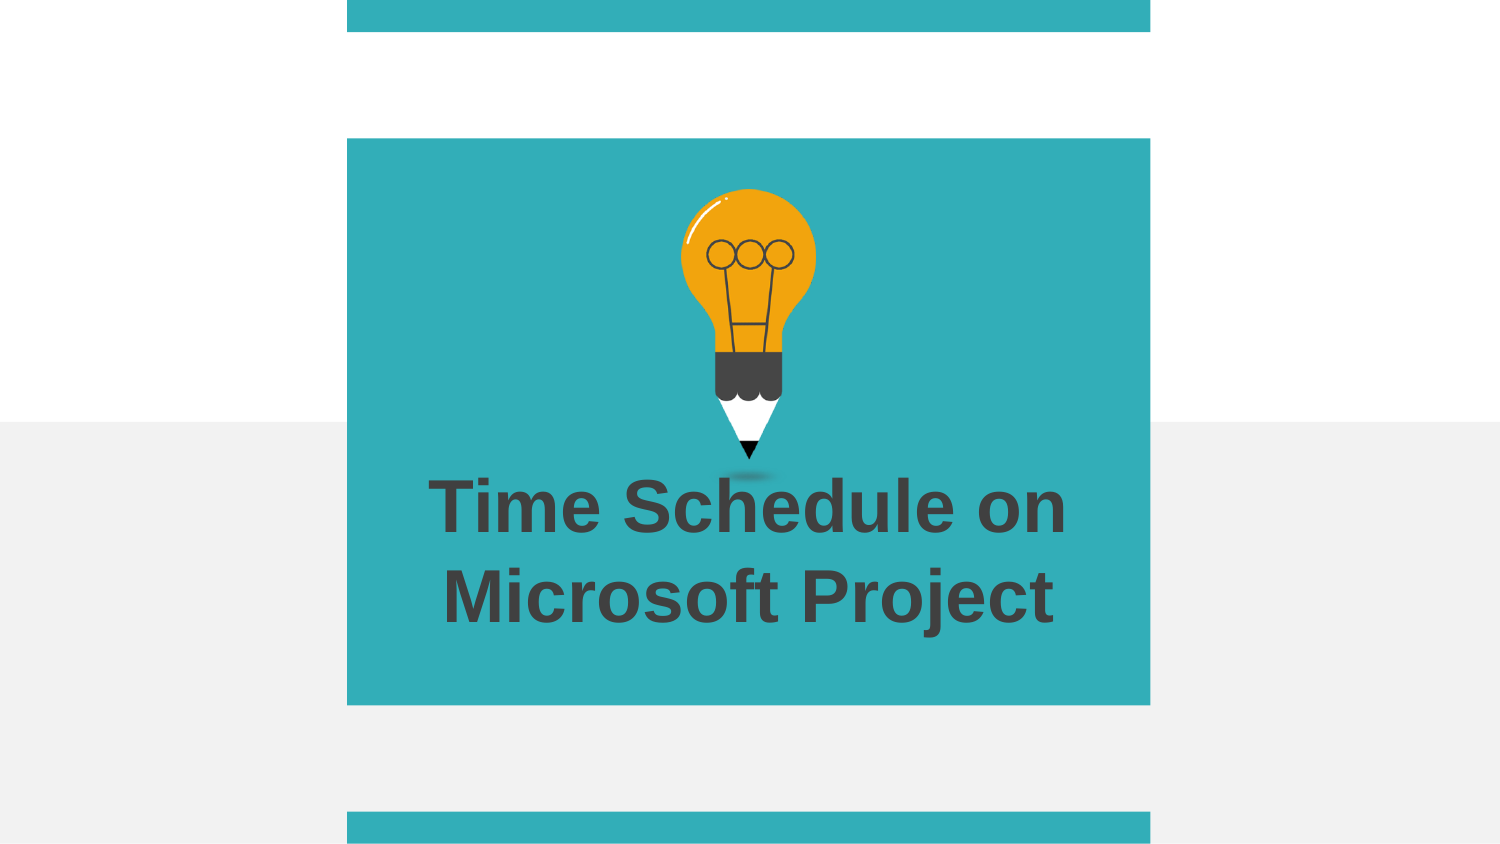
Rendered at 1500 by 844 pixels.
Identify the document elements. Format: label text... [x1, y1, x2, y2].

picture [681, 189, 816, 487]
list Time Schedule on Microsoft Project [347, 500, 1151, 595]
